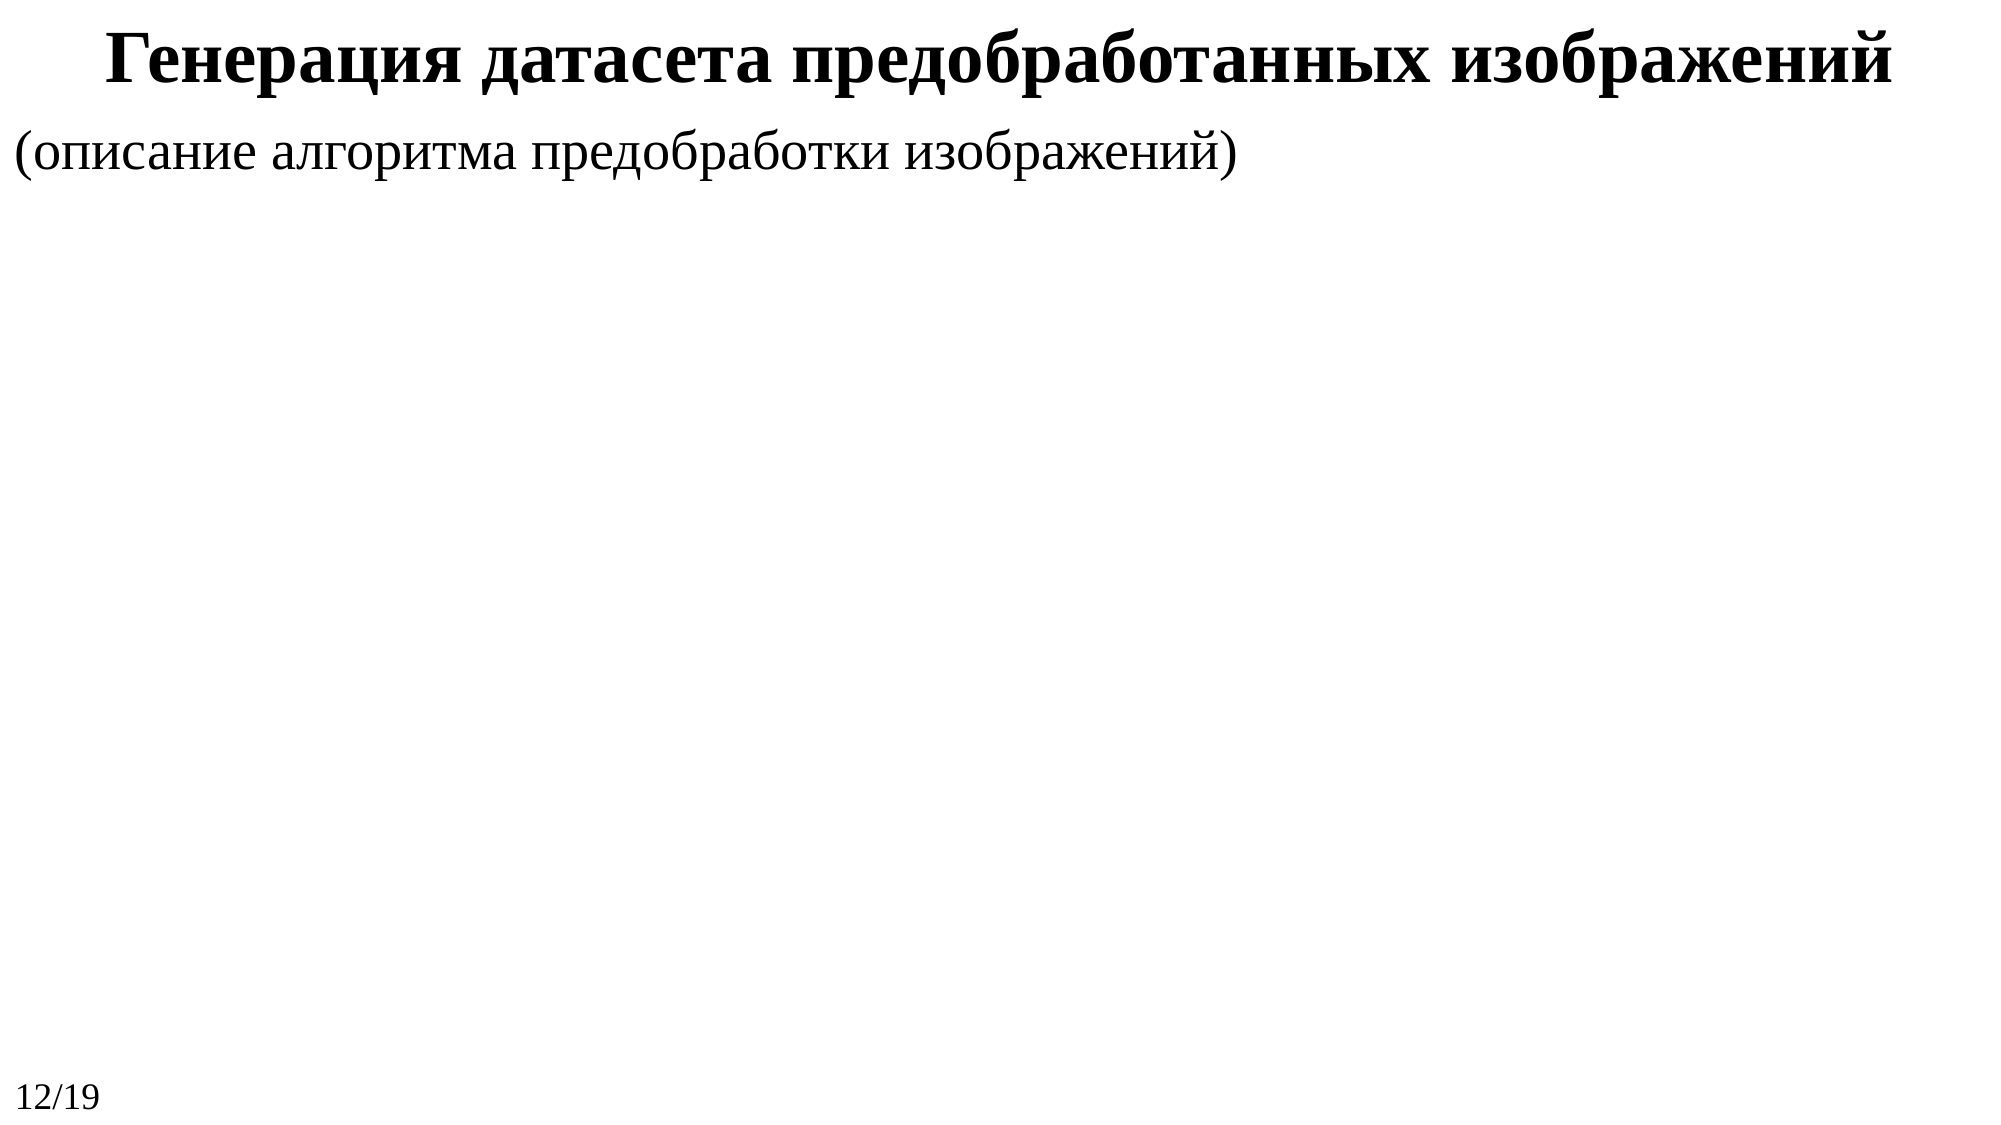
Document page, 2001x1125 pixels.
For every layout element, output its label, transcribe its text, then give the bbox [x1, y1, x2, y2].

text_box 12/19 [0, 1064, 140, 1125]
text_box Генерация датасета предобработанных изображений [0, 0, 2000, 105]
text_box (описание алгоритма предобработки изображений) [0, 106, 2000, 189]
